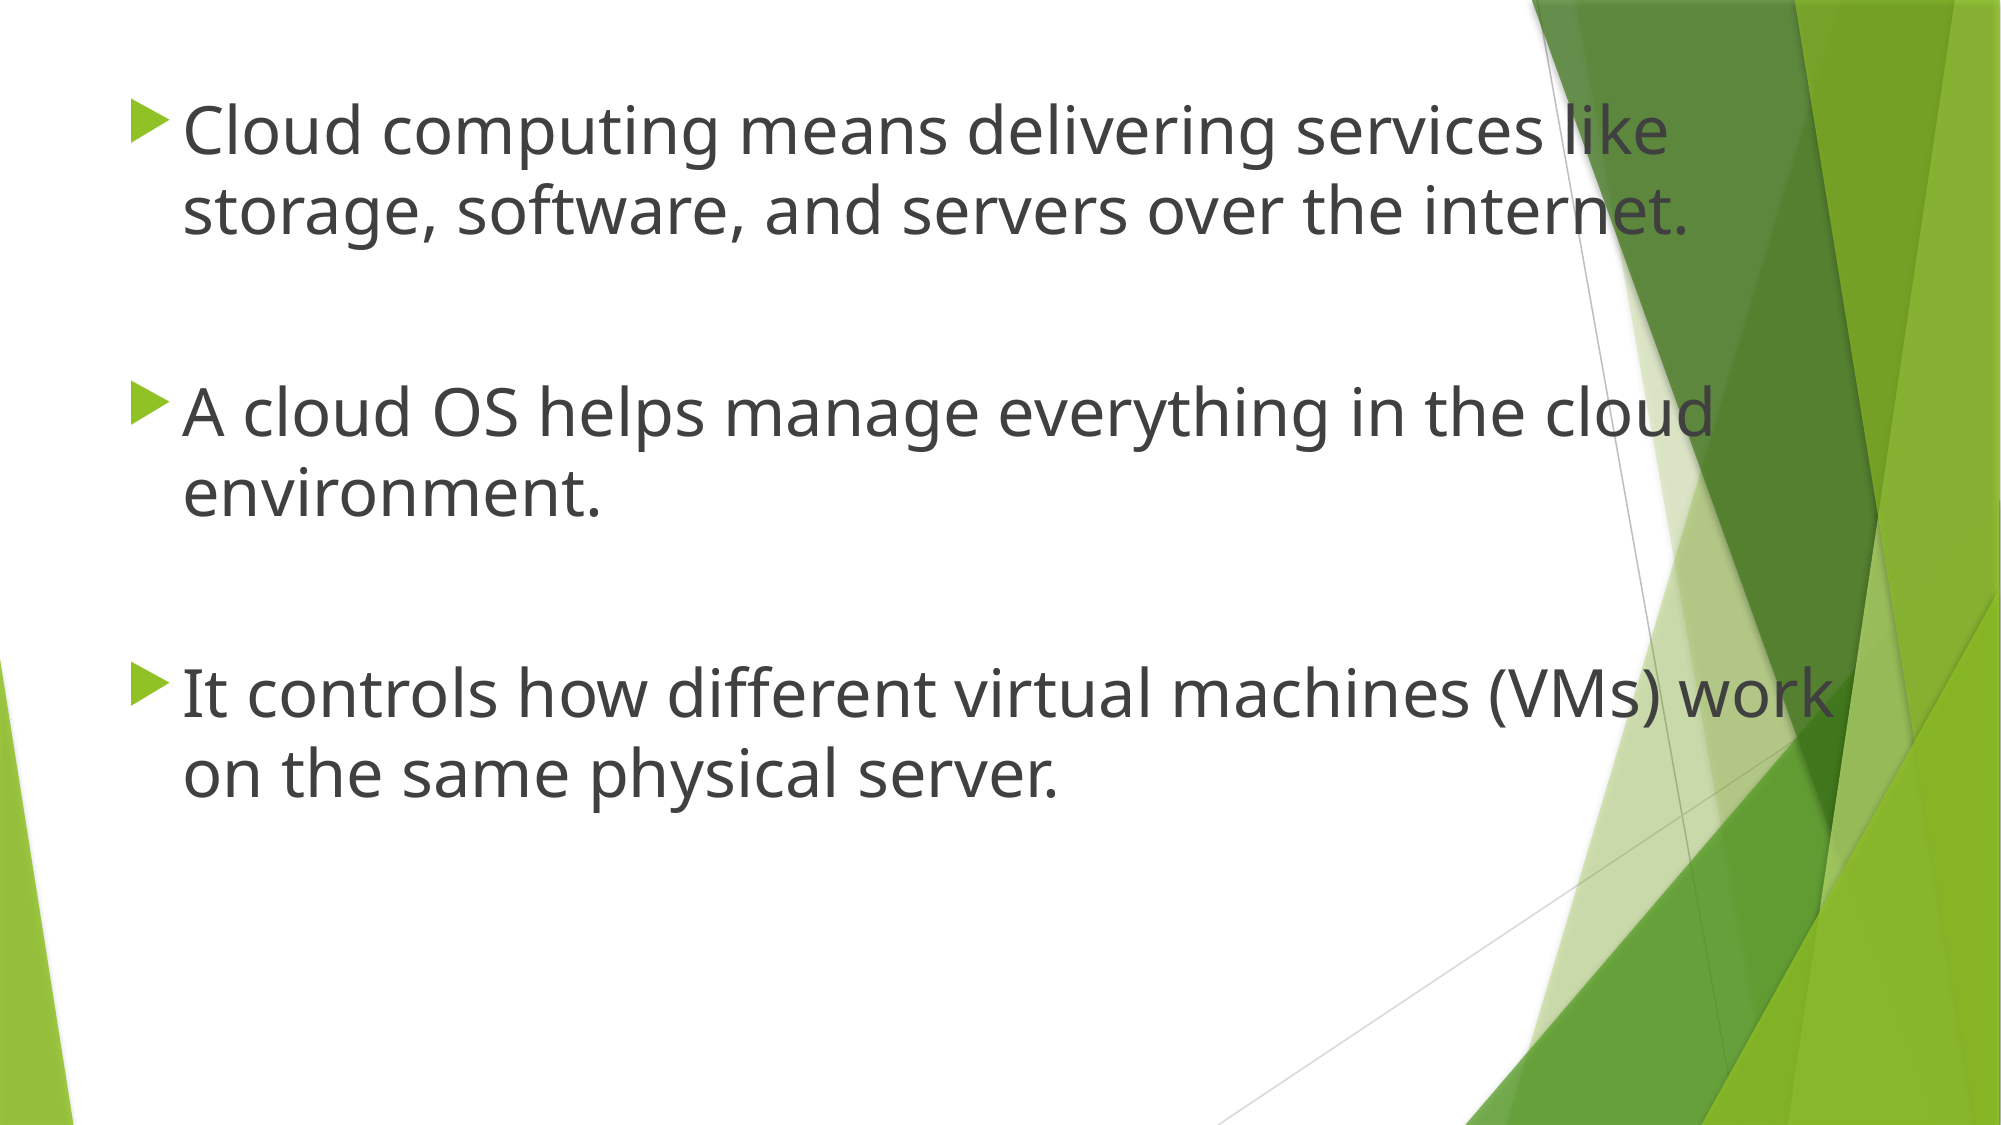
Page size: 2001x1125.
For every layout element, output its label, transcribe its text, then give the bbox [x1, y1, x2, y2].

list Cloud computing means delivering services like storage, software, and servers over the internet. A cloud OS helps manage everything in the cloud environment. It controls how different virtual machines (VMs) work on the same physical server. [111, 79, 1890, 992]
